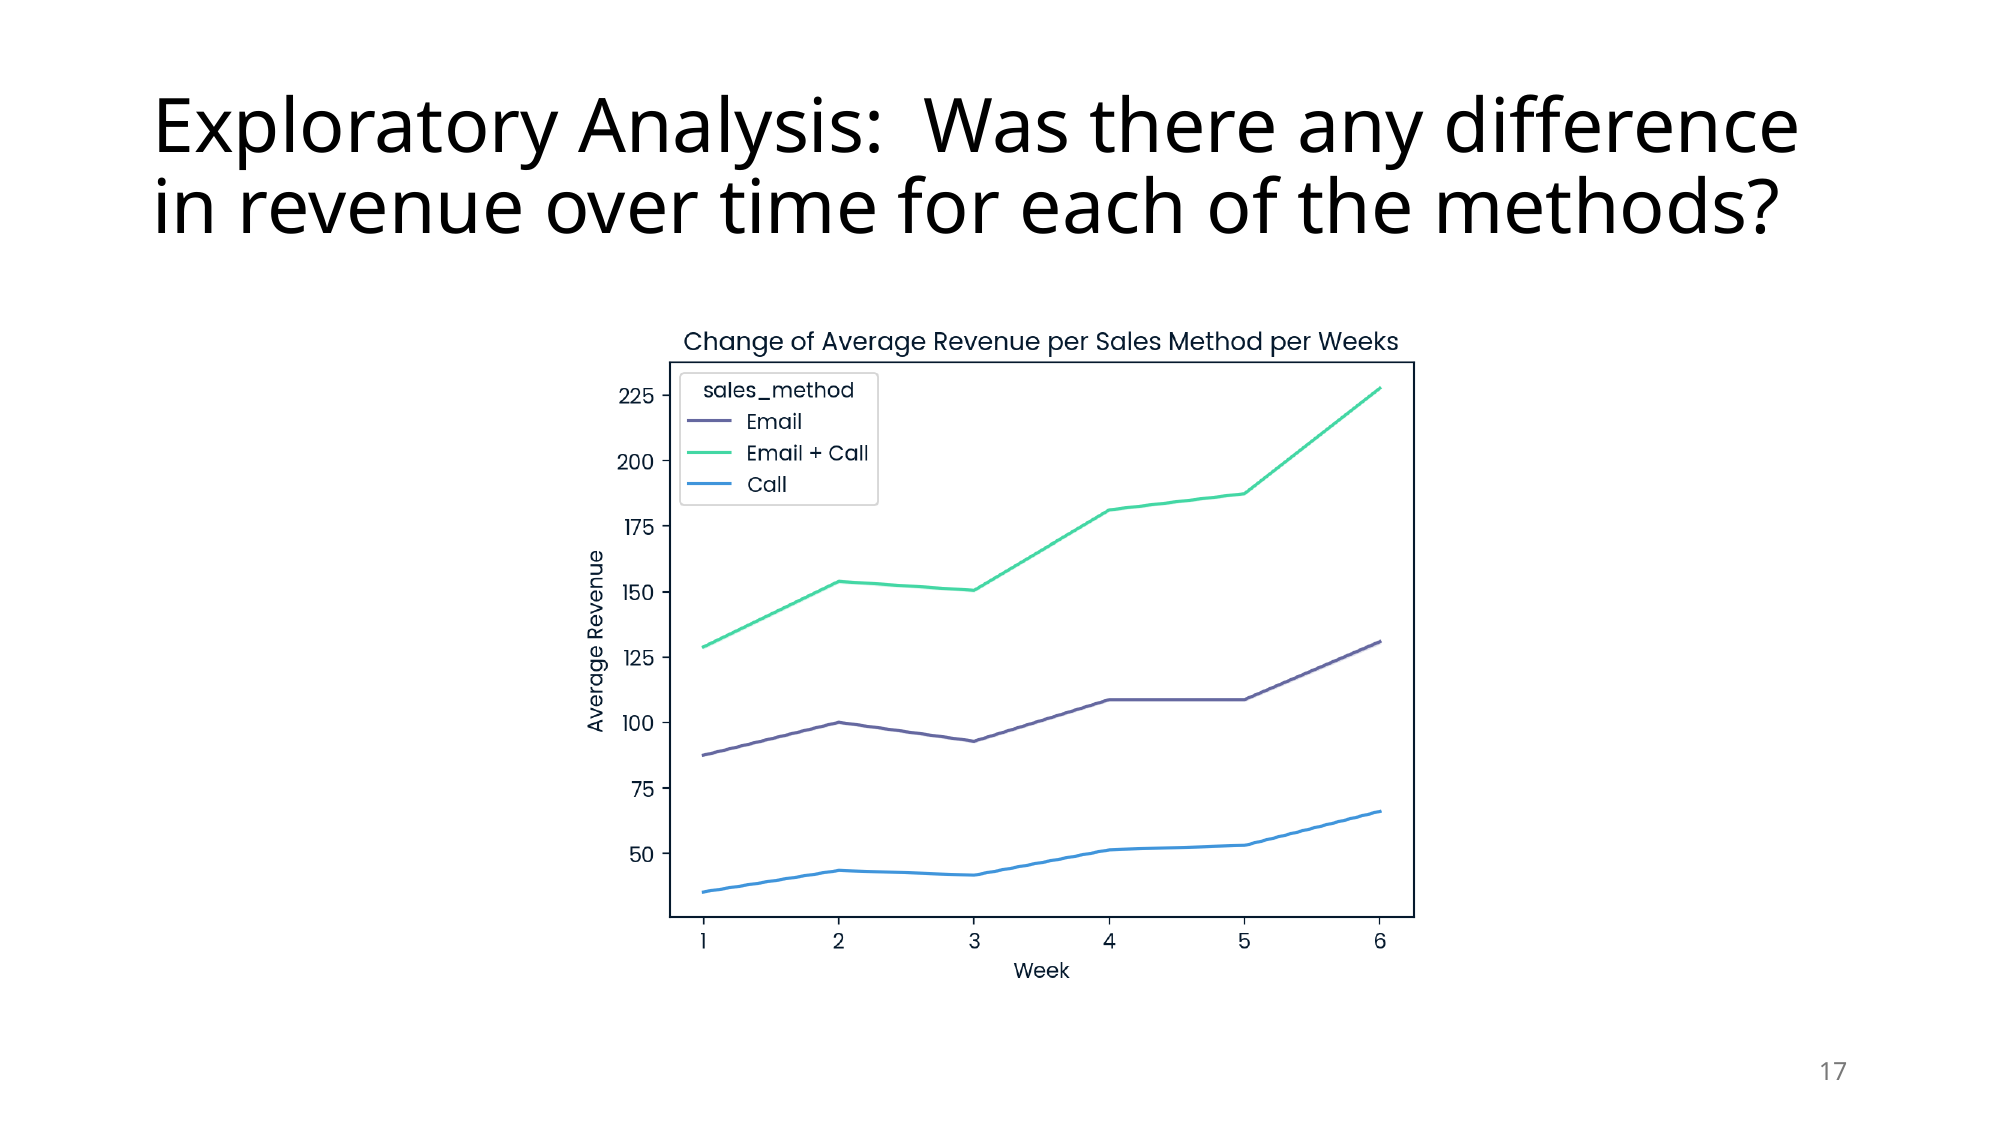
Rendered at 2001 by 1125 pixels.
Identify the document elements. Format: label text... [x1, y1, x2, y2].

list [571, 315, 1429, 997]
slide_number 17 [1412, 1042, 1863, 1103]
title Exploratory Analysis: Was there any difference in revenue over time for each of the methods? [137, 59, 1863, 278]
